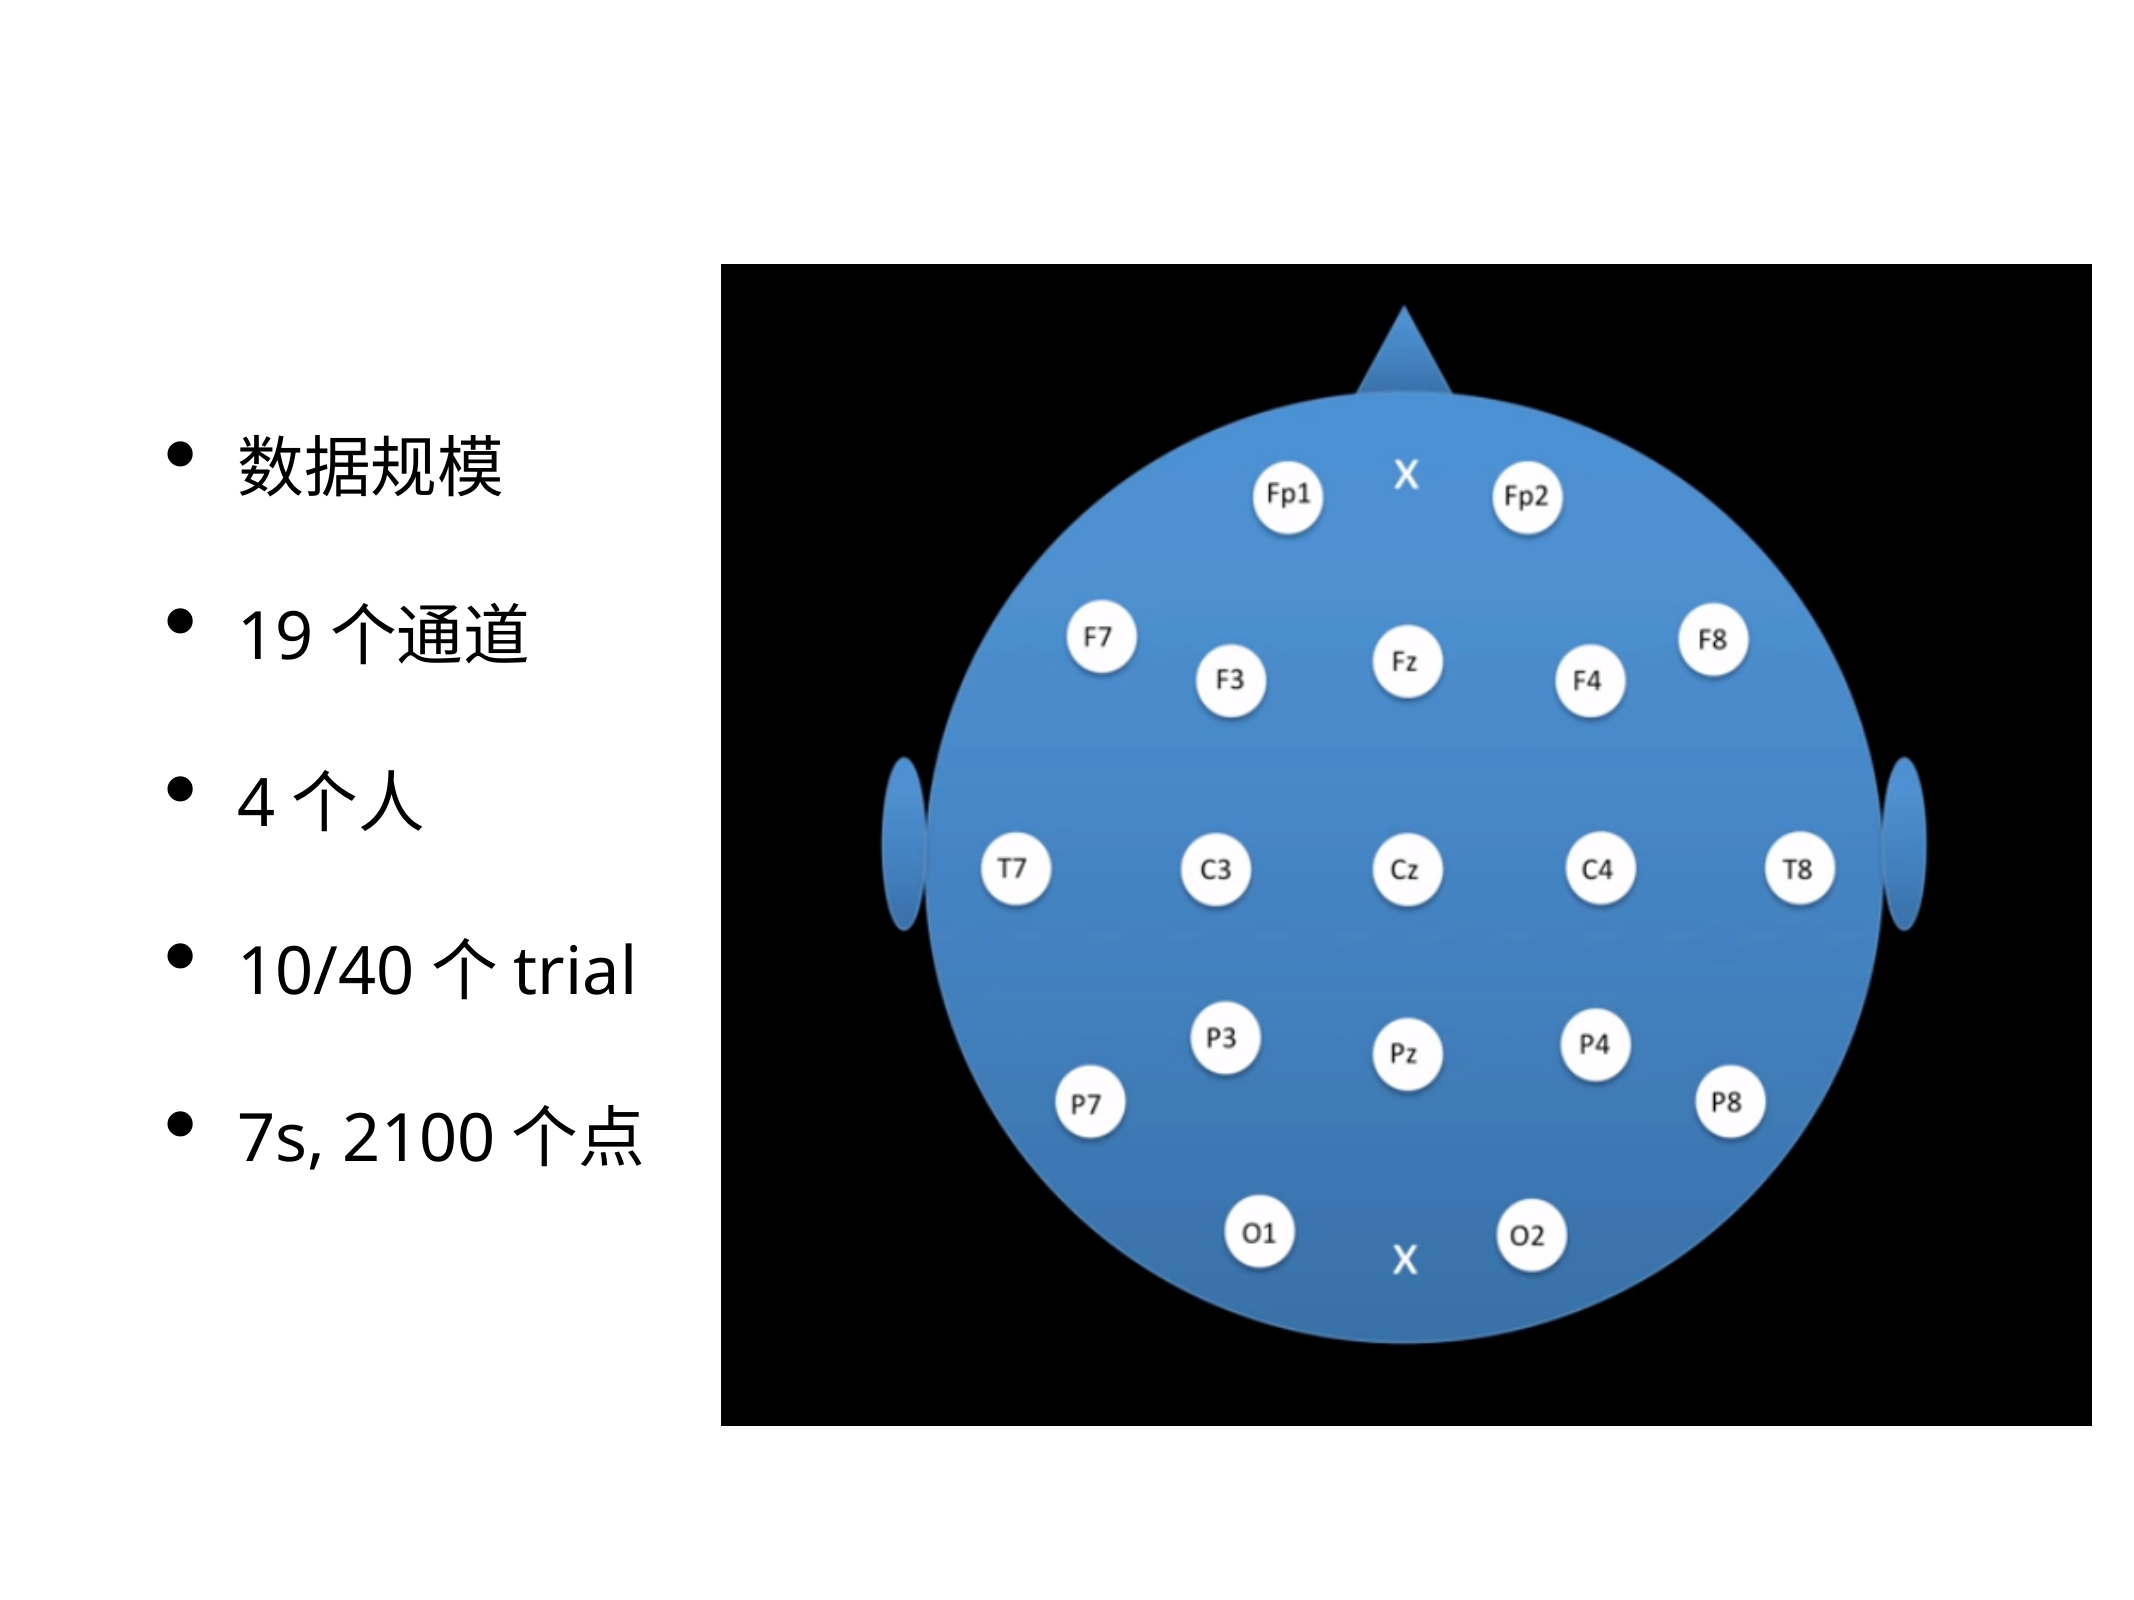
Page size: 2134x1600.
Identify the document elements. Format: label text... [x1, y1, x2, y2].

picture [721, 264, 2092, 1426]
list 数据规模 19个通道 4个人 10/40个trial 7s, 2100个点 [155, 207, 1978, 1393]
